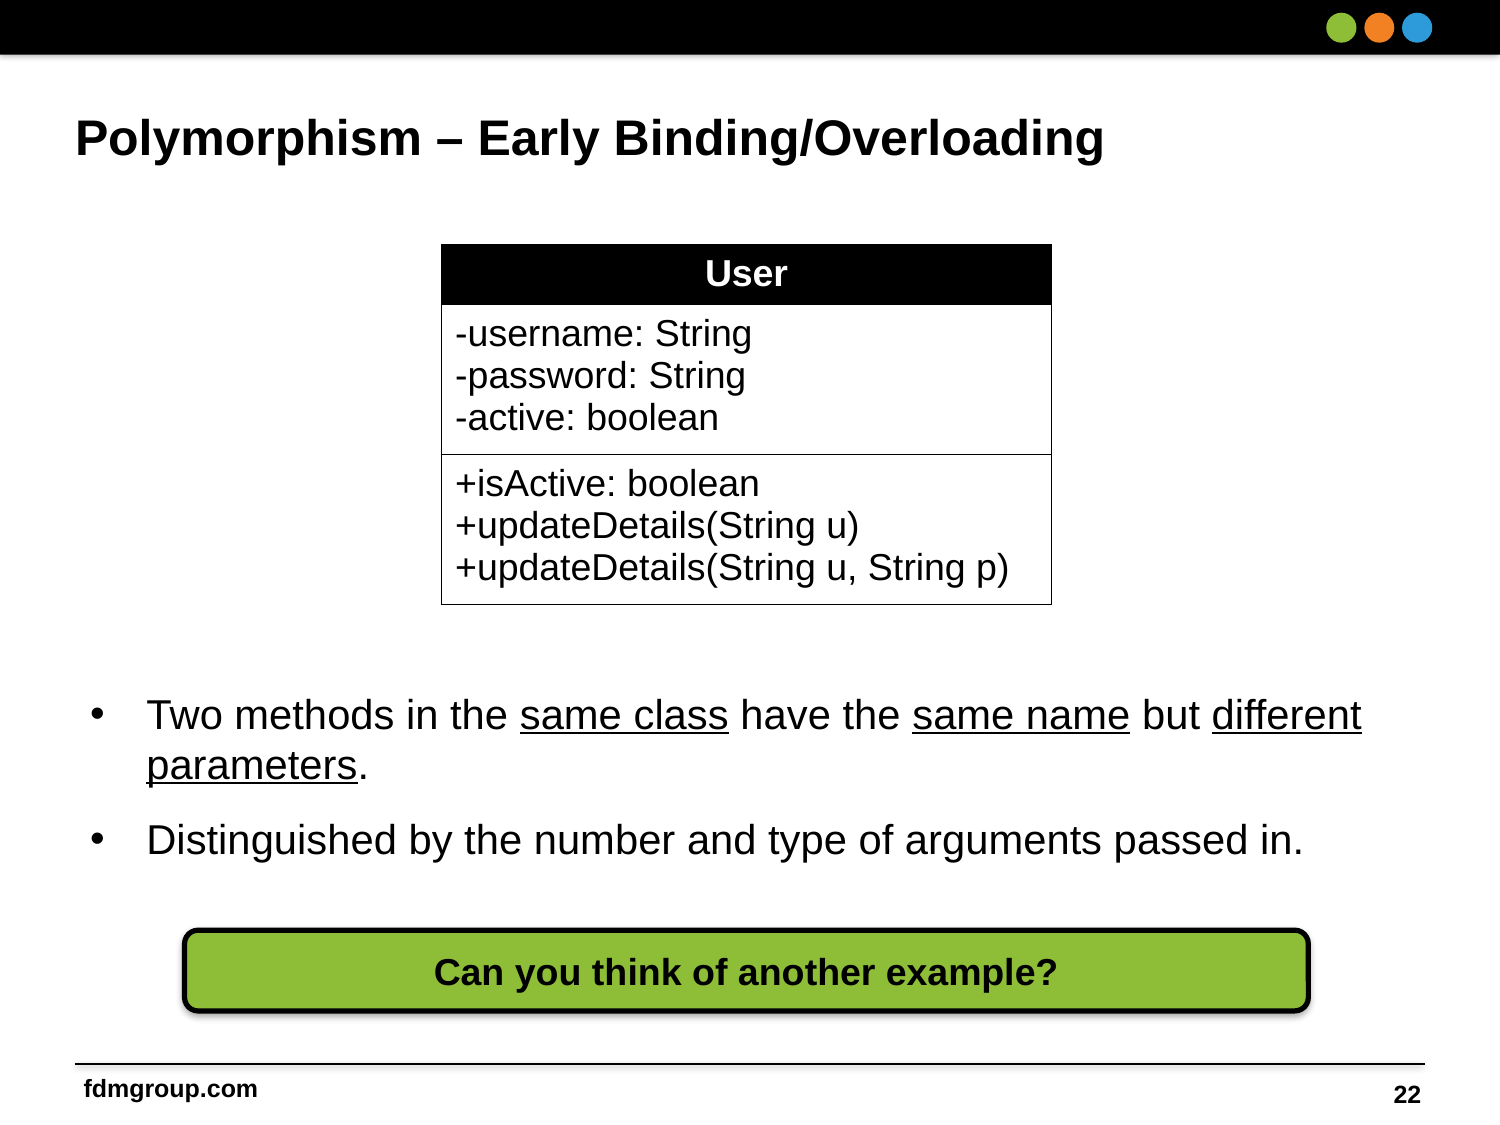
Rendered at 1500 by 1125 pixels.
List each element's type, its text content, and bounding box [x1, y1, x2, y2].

slide_number 22 [1086, 1063, 1437, 1124]
text_box Can you think of another example? [183, 929, 1310, 1012]
list Two methods in the same class have the same name but different parameters. Distinguished by the number and type of arguments passed in. [75, 217, 1425, 1011]
table_cell +isActive: boolean +updateDetails(String u) +updateDetails(String u, String p) [442, 455, 1051, 604]
table_header User [442, 245, 1051, 304]
table_cell -username: String -password: String -active: boolean [442, 305, 1051, 454]
title Polymorphism – Early Binding/Overloading [75, 105, 1425, 174]
